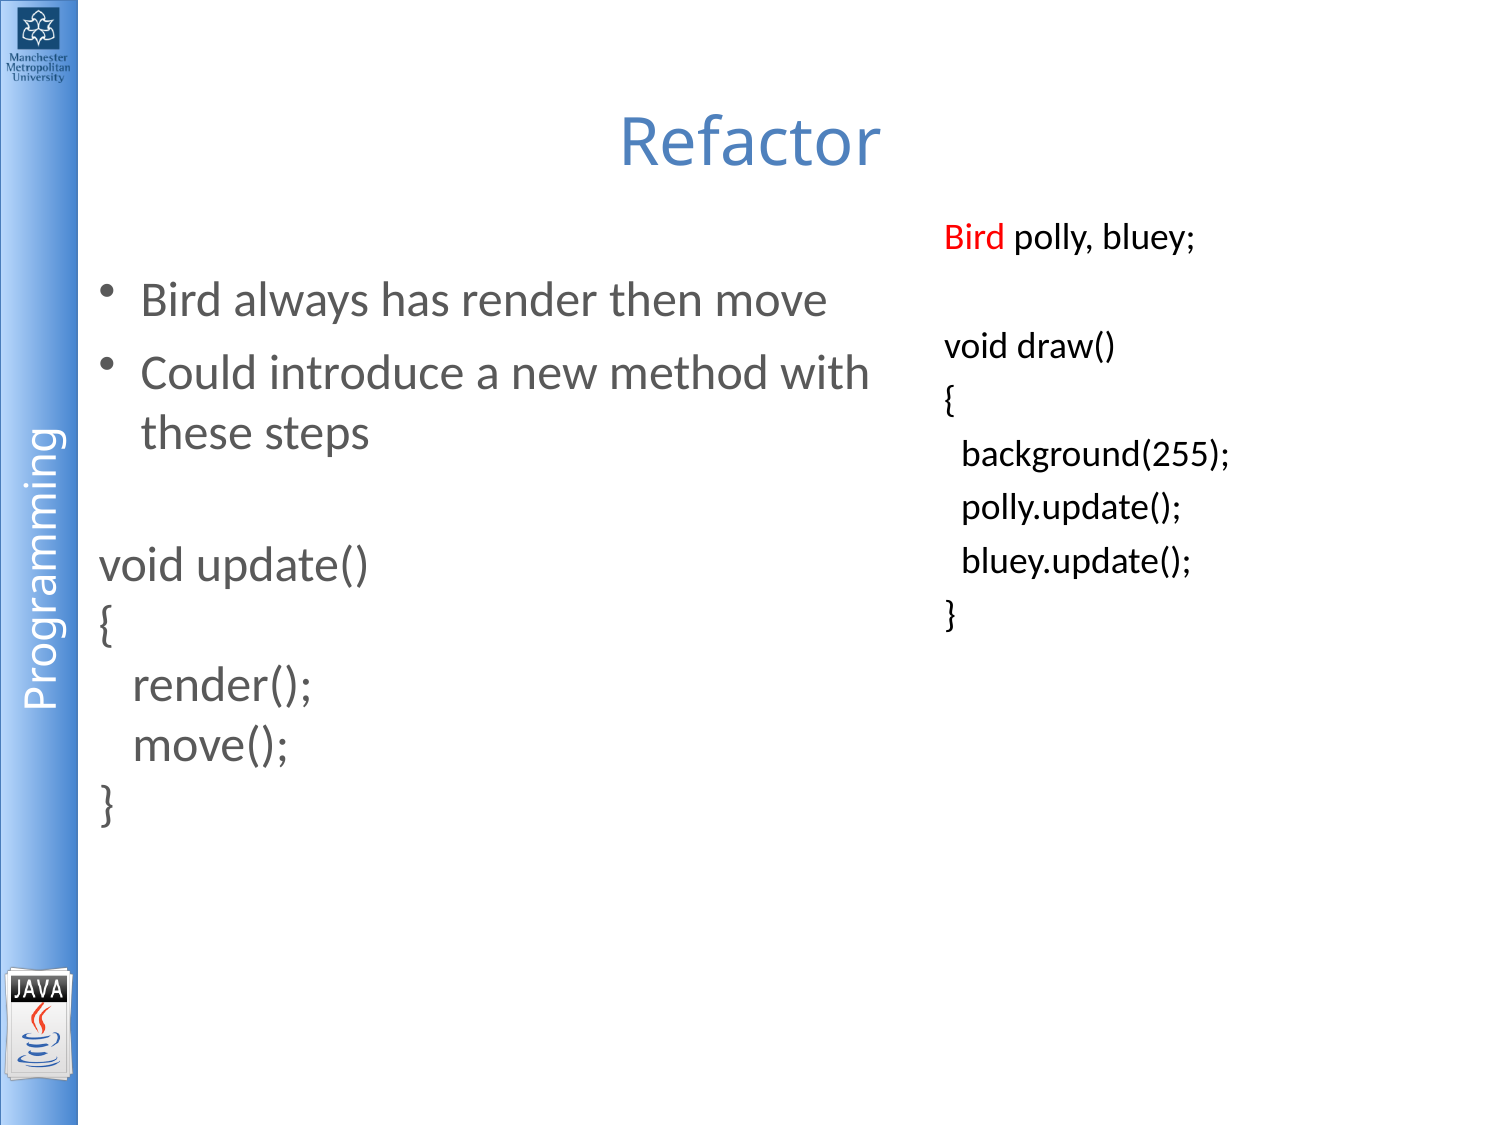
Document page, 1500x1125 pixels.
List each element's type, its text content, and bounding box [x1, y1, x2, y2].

picture [5, 7, 70, 83]
list Bird always has render then move Could introduce a new method with these steps void update() { render(); move(); } [92, 260, 892, 1046]
picture [0, 966, 82, 1082]
title Refactor [75, 45, 1425, 233]
text_box Bird polly, bluey; void draw() { background(255); polly.update(); bluey.update(); } [929, 196, 1246, 643]
